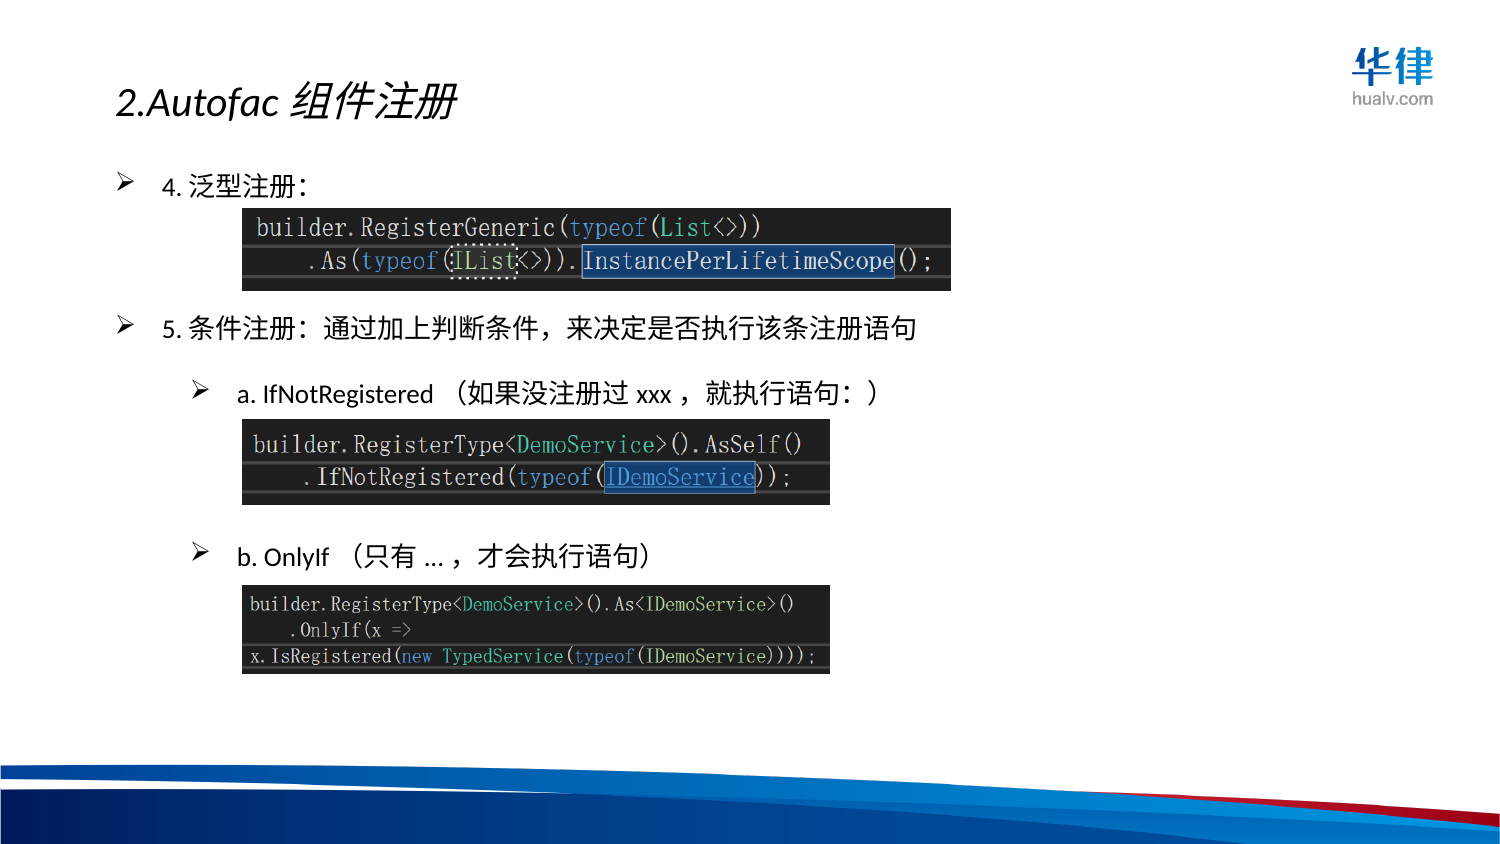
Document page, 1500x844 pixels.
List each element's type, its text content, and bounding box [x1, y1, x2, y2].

picture [241, 584, 830, 675]
picture [241, 208, 951, 291]
picture [241, 419, 830, 506]
text_box 5.条件注册：通过加上判断条件，来决定是否执行该条注册语句 a. IfNotRegistered（如果没注册过xxx，就执行语句：） b. OnlyIf（只有...，才会执行语句） [100, 304, 1353, 612]
picture [1352, 46, 1433, 105]
text_box 2.Autofac组件注册 [100, 67, 869, 133]
picture [0, 764, 1500, 844]
text_box 4.泛型注册： [100, 161, 1353, 210]
